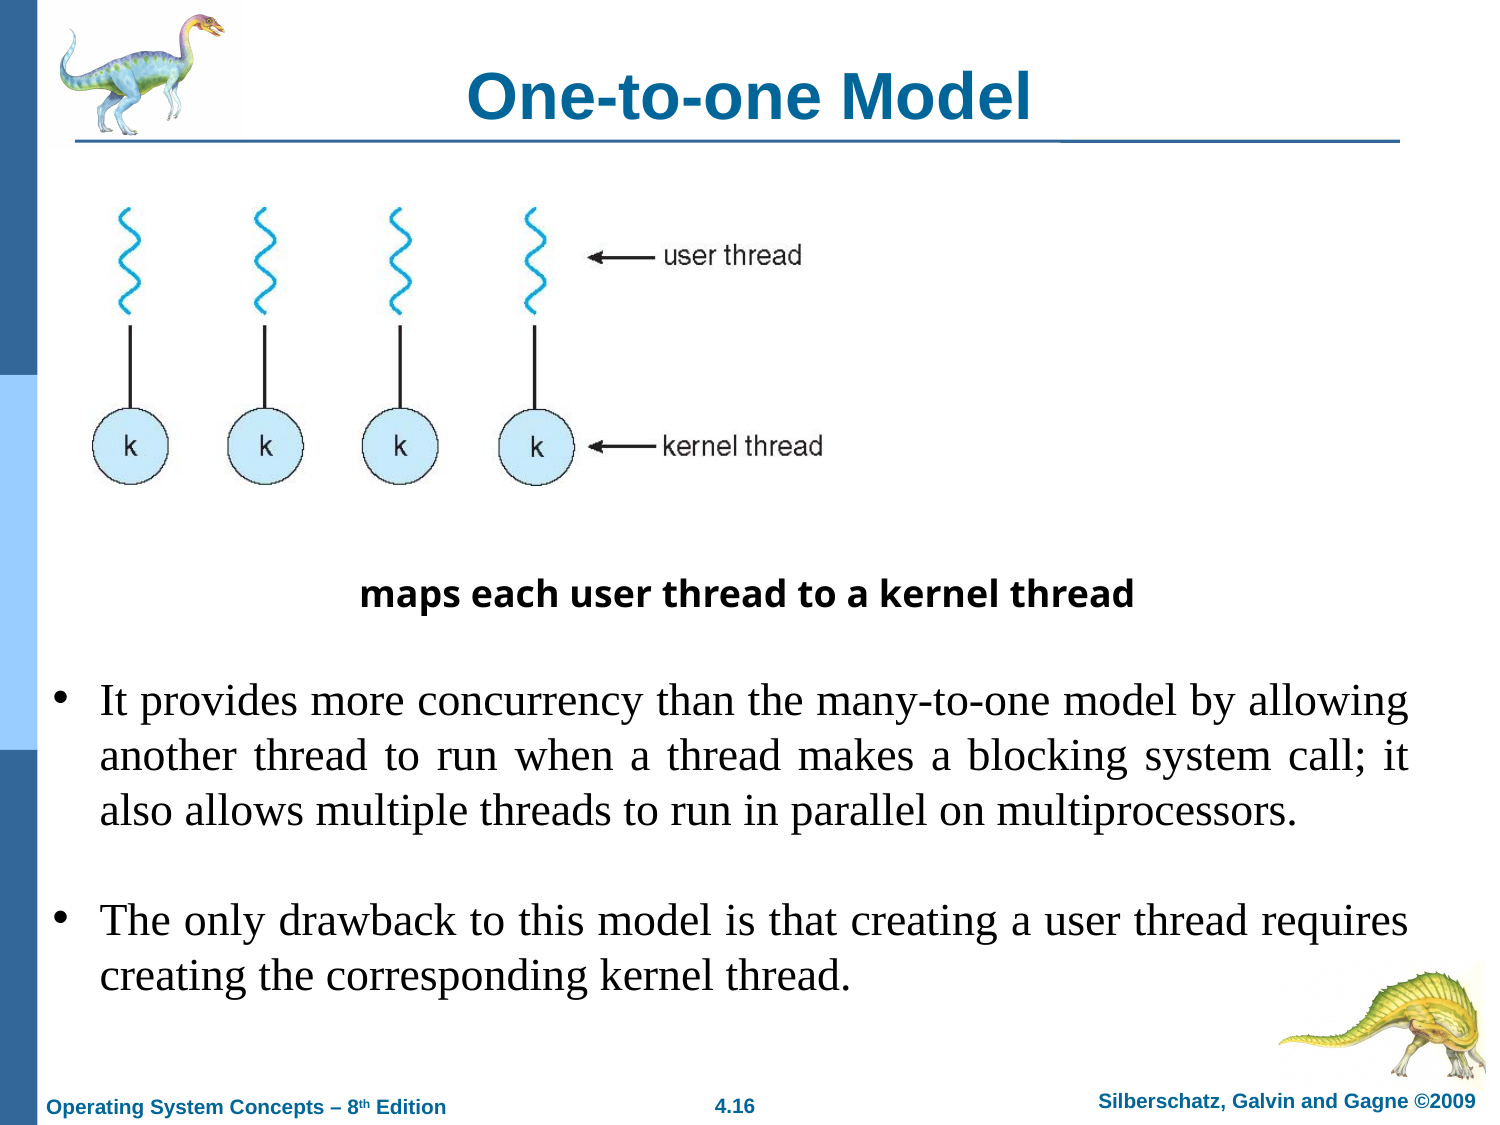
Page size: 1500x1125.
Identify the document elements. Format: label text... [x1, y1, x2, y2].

text_box maps each user thread to a kernel thread [344, 562, 1303, 623]
text_box It provides more concurrency than the many-to-one model by allowing another thread to run when a thread makes a blocking system call; it also allows multiple threads to run in parallel on multiprocessors. The only drawback to this model is that creating a user thread requires creating the corresponding kernel thread. [37, 662, 1425, 1007]
picture [1275, 959, 1486, 1090]
picture [91, 207, 824, 486]
title One-to-one Model [75, 45, 1425, 141]
picture [46, 0, 243, 149]
